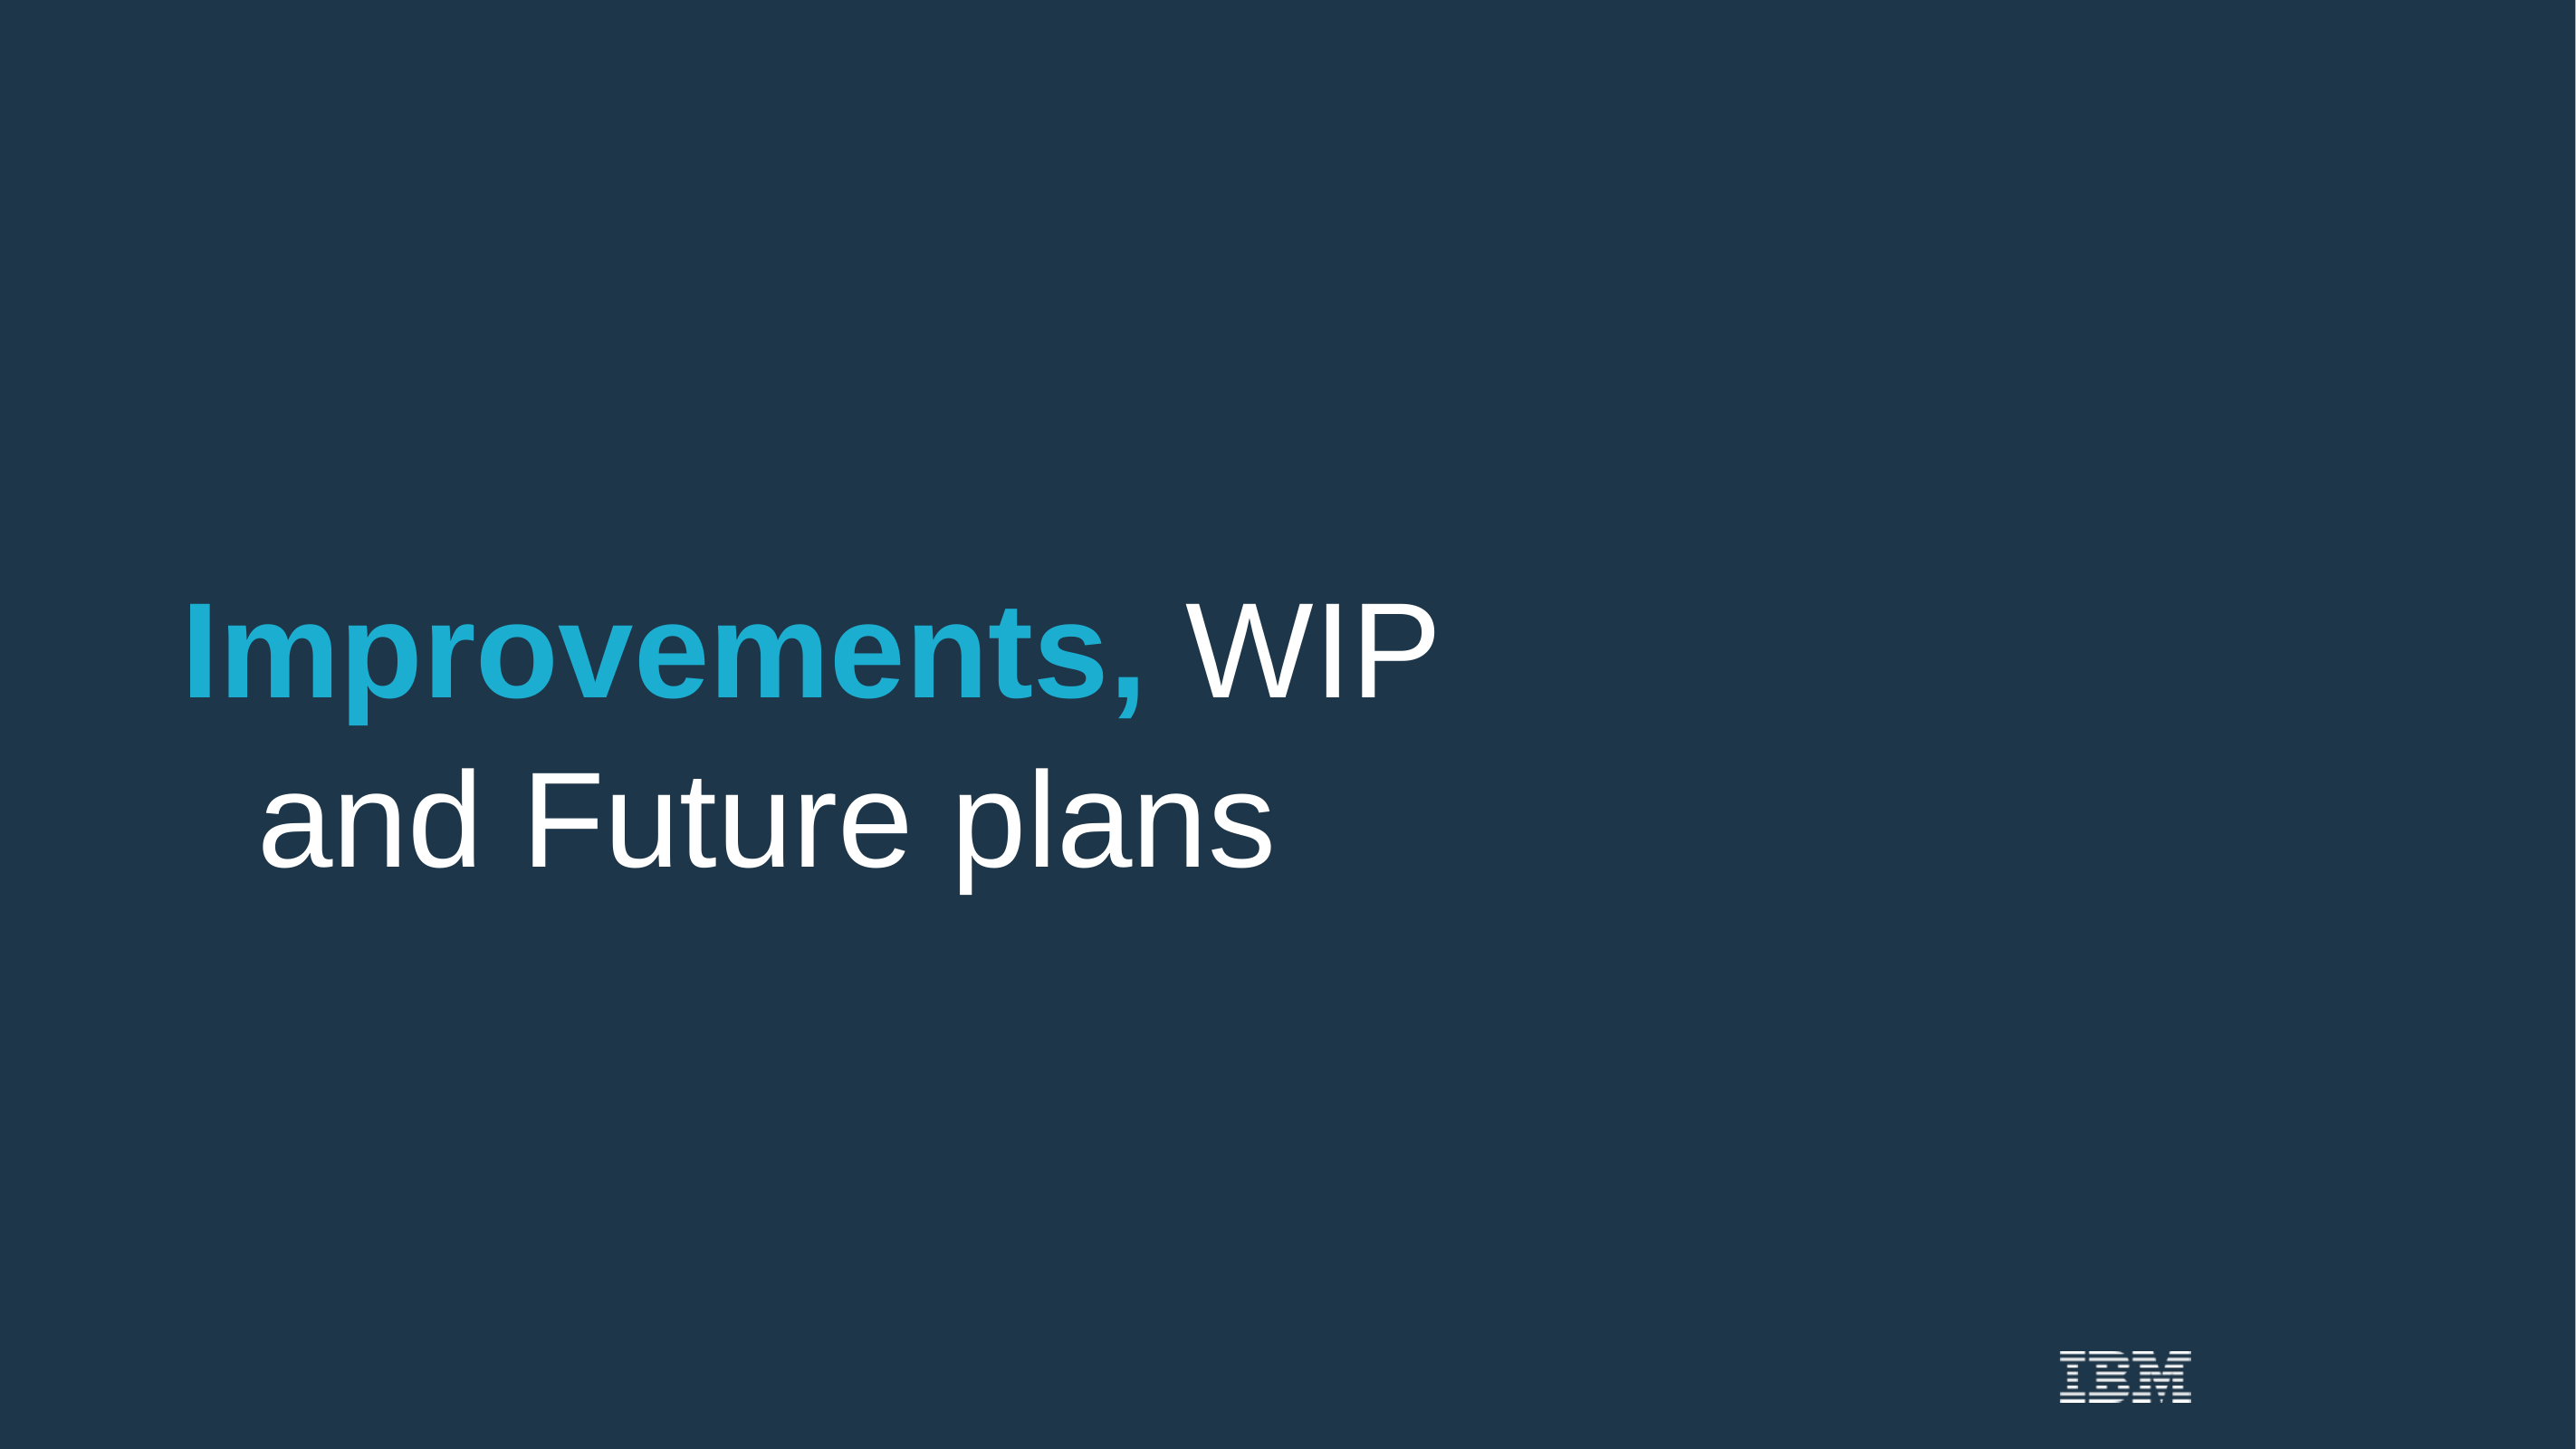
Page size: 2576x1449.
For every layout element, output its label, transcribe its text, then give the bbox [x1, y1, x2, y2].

picture [2060, 1350, 2191, 1403]
text_box Improvements, WIP and Future plans [181, 554, 2378, 895]
